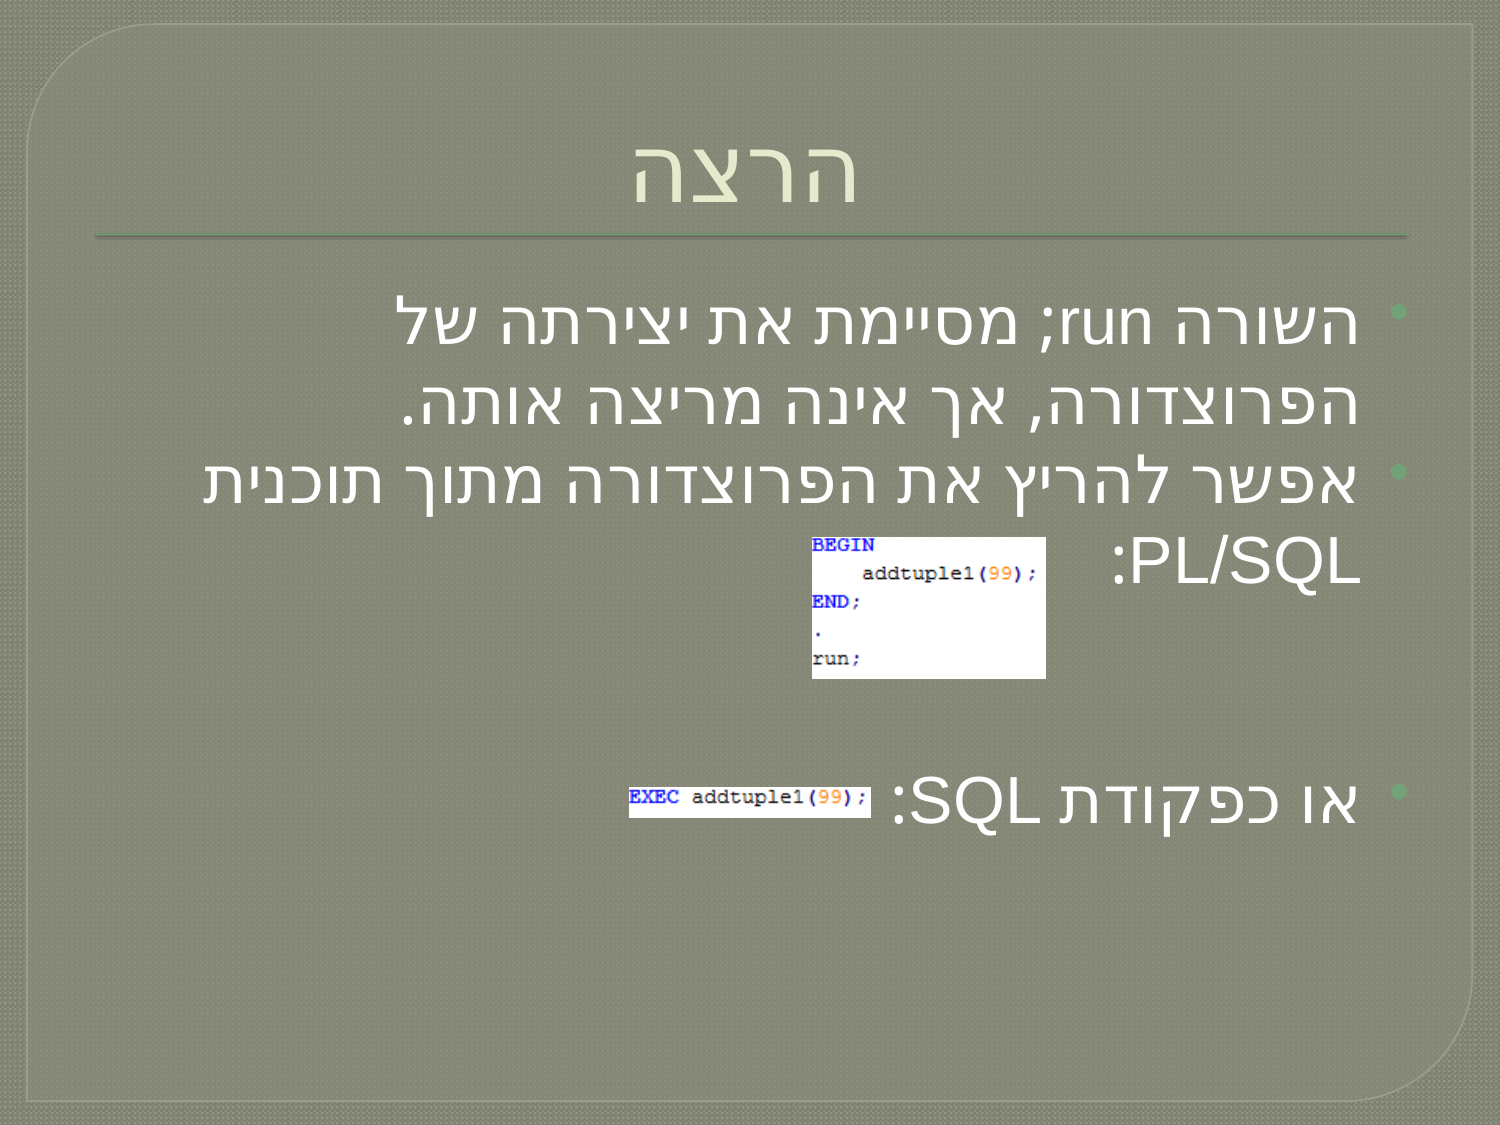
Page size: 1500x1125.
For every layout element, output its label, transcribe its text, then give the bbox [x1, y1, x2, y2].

list השורה run; מסיימת את יצירתה של הפרוצדורה, אך אינה מריצה אותה. אפשר להריץ את הפרוצדורה מתוך תוכנית PL/SQL: או כפקודת SQL: [75, 270, 1425, 1013]
picture [812, 537, 1046, 679]
picture [629, 787, 871, 818]
title הרצה [75, 41, 1425, 230]
